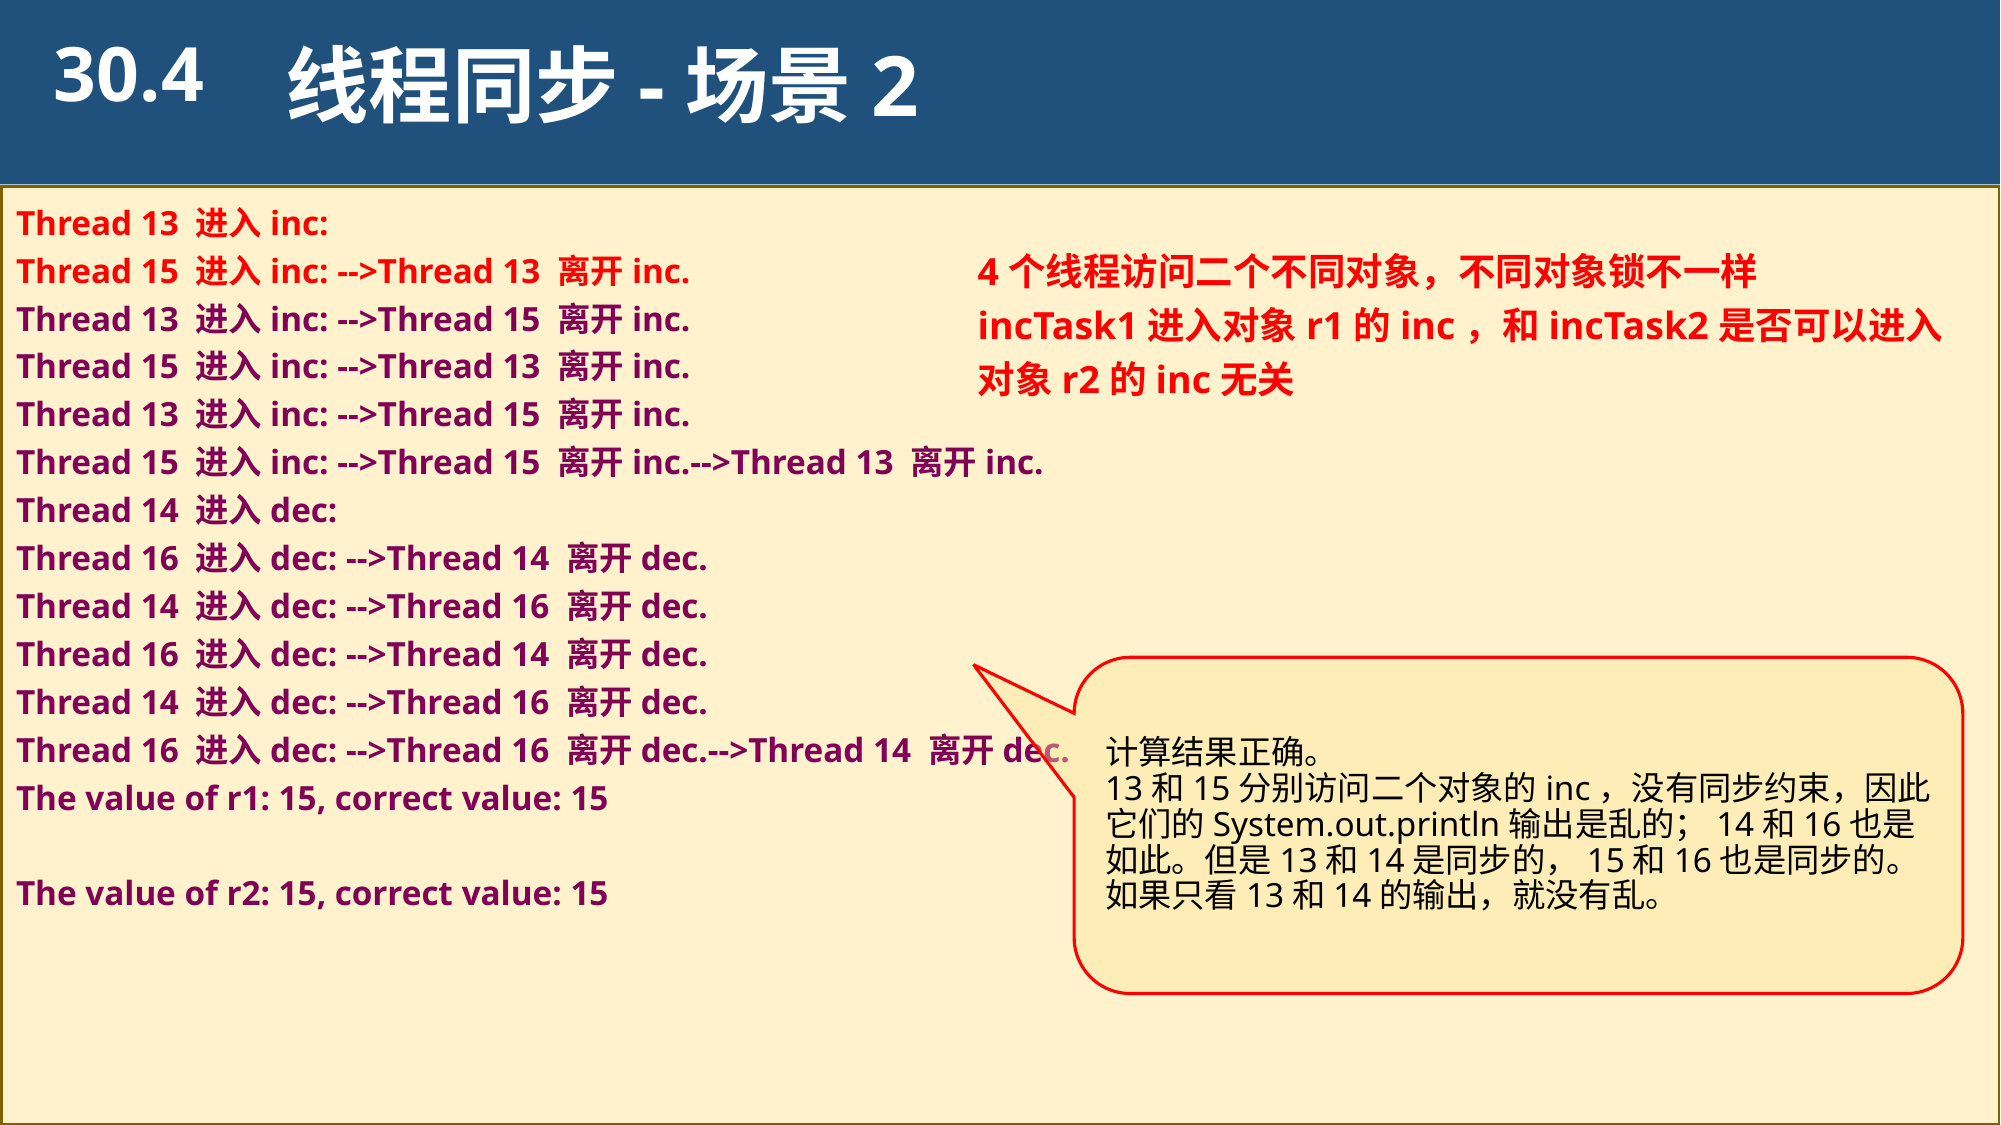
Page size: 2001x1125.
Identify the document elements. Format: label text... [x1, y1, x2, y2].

text_box 4个线程访问二个不同对象，不同对象锁不一样 incTask1进入对象r1的inc，和incTask2是否可以进入对象r2的inc无关 [962, 231, 1963, 408]
list 线程同步-场景2 [270, 36, 1730, 119]
list 30.4 [38, 28, 244, 166]
text_box Thread 13 进入inc: Thread 15 进入inc: -->Thread 13 离开inc. Thread 13 进入inc: -->Thread 15 离开inc. Thread 15 进入inc: -->Thread 13 离开inc. Thread 13 进入inc: -->Thread 15 离开inc. Thread 15 进入inc: -->Thread 15 离开inc.-->Thread 13 离开inc. Thread 14 进入dec: Thread 16 进入dec: -->Thread 14 离开dec. Thread 14 进入dec: -->Thread 16 离开dec. Thread 16 进入dec: -->Thread 14 离开dec. Thread 14 进入dec: -->Thread 16 离开dec. Thread 16 进入dec: -->Thread 16 离开dec.-->Thread 14 离开dec. The value of r1: 15, correct value: 15 The value of r2: 15, correct value: 15 [1, 186, 2000, 1125]
text_box 计算结果正确。 13和15分别访问二个对象的inc，没有同步约束，因此它们的System.out.println输出是乱的；14和16也是如此。但是13和14是同步的，15和16也是同步的。如果只看13和14的输出，就没有乱。 [972, 656, 1964, 995]
